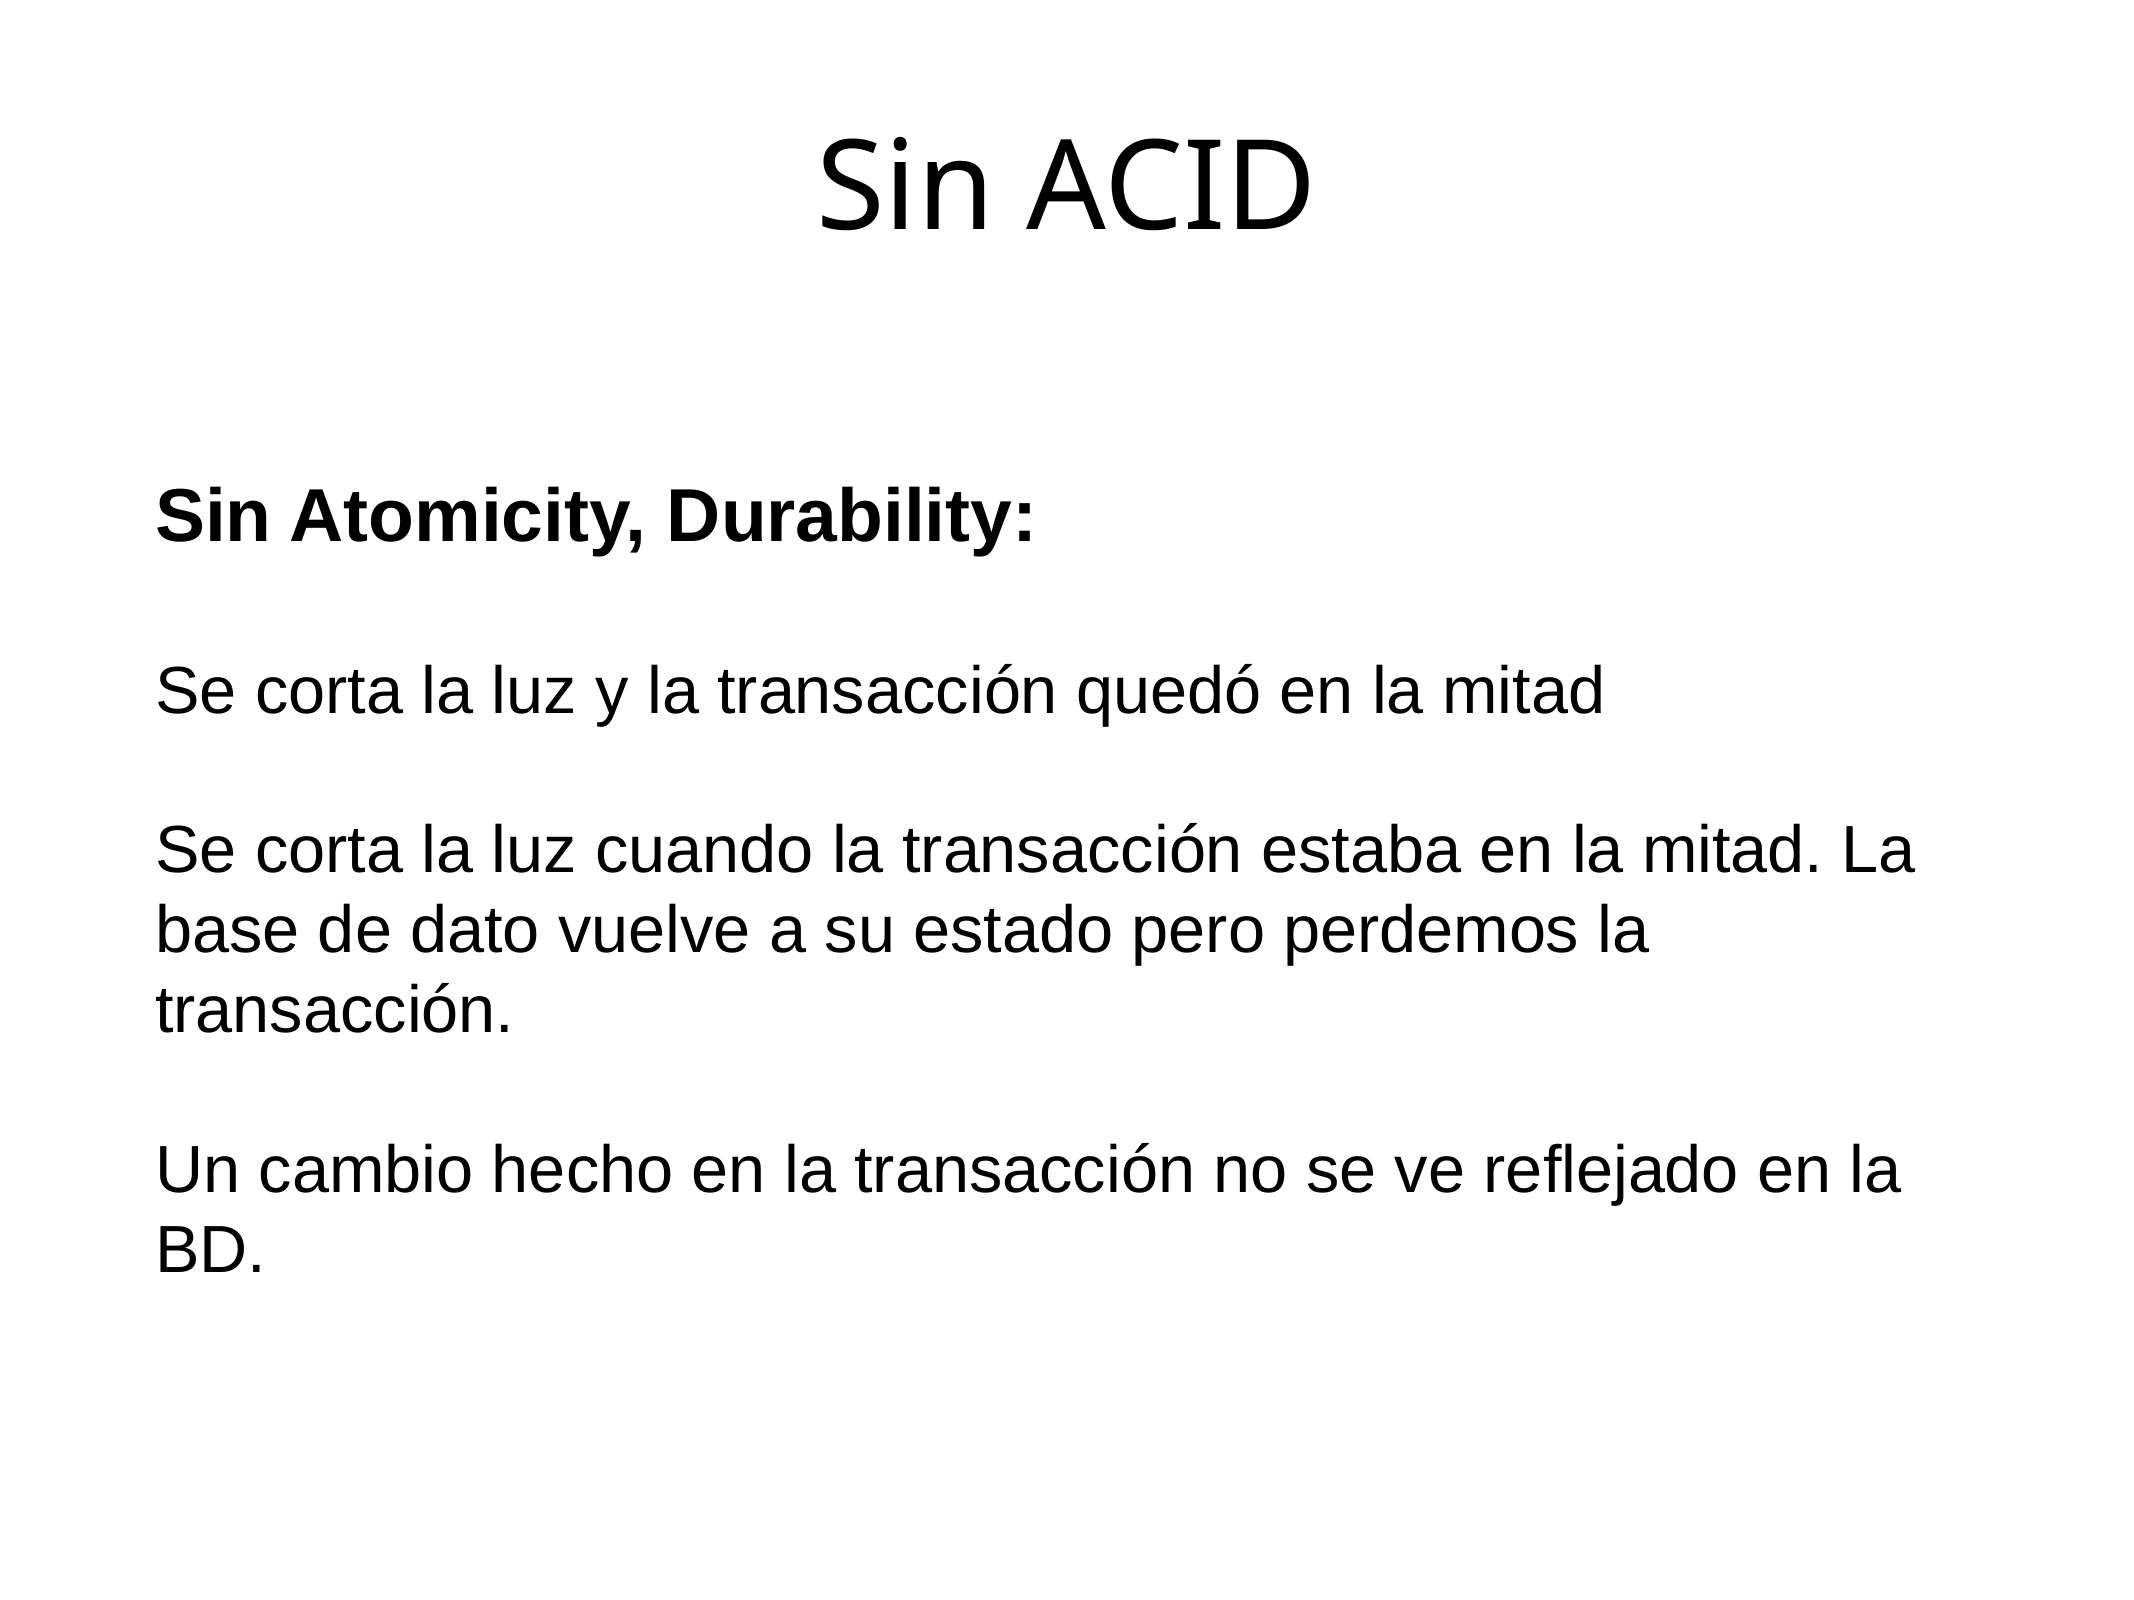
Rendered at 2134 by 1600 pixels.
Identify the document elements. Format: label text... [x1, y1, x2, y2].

text_box Sin ACID [596, 96, 1537, 264]
text_box Sin Atomicity, Durability: Se corta la luz y la transacción quedó en la mitad Se corta la luz cuando la transacción estaba en la mitad. La base de dato vuelve a su estado pero perdemos la transacción. Un cambio hecho en la transacción no se ve reflejado en la BD. [146, 458, 1987, 1295]
